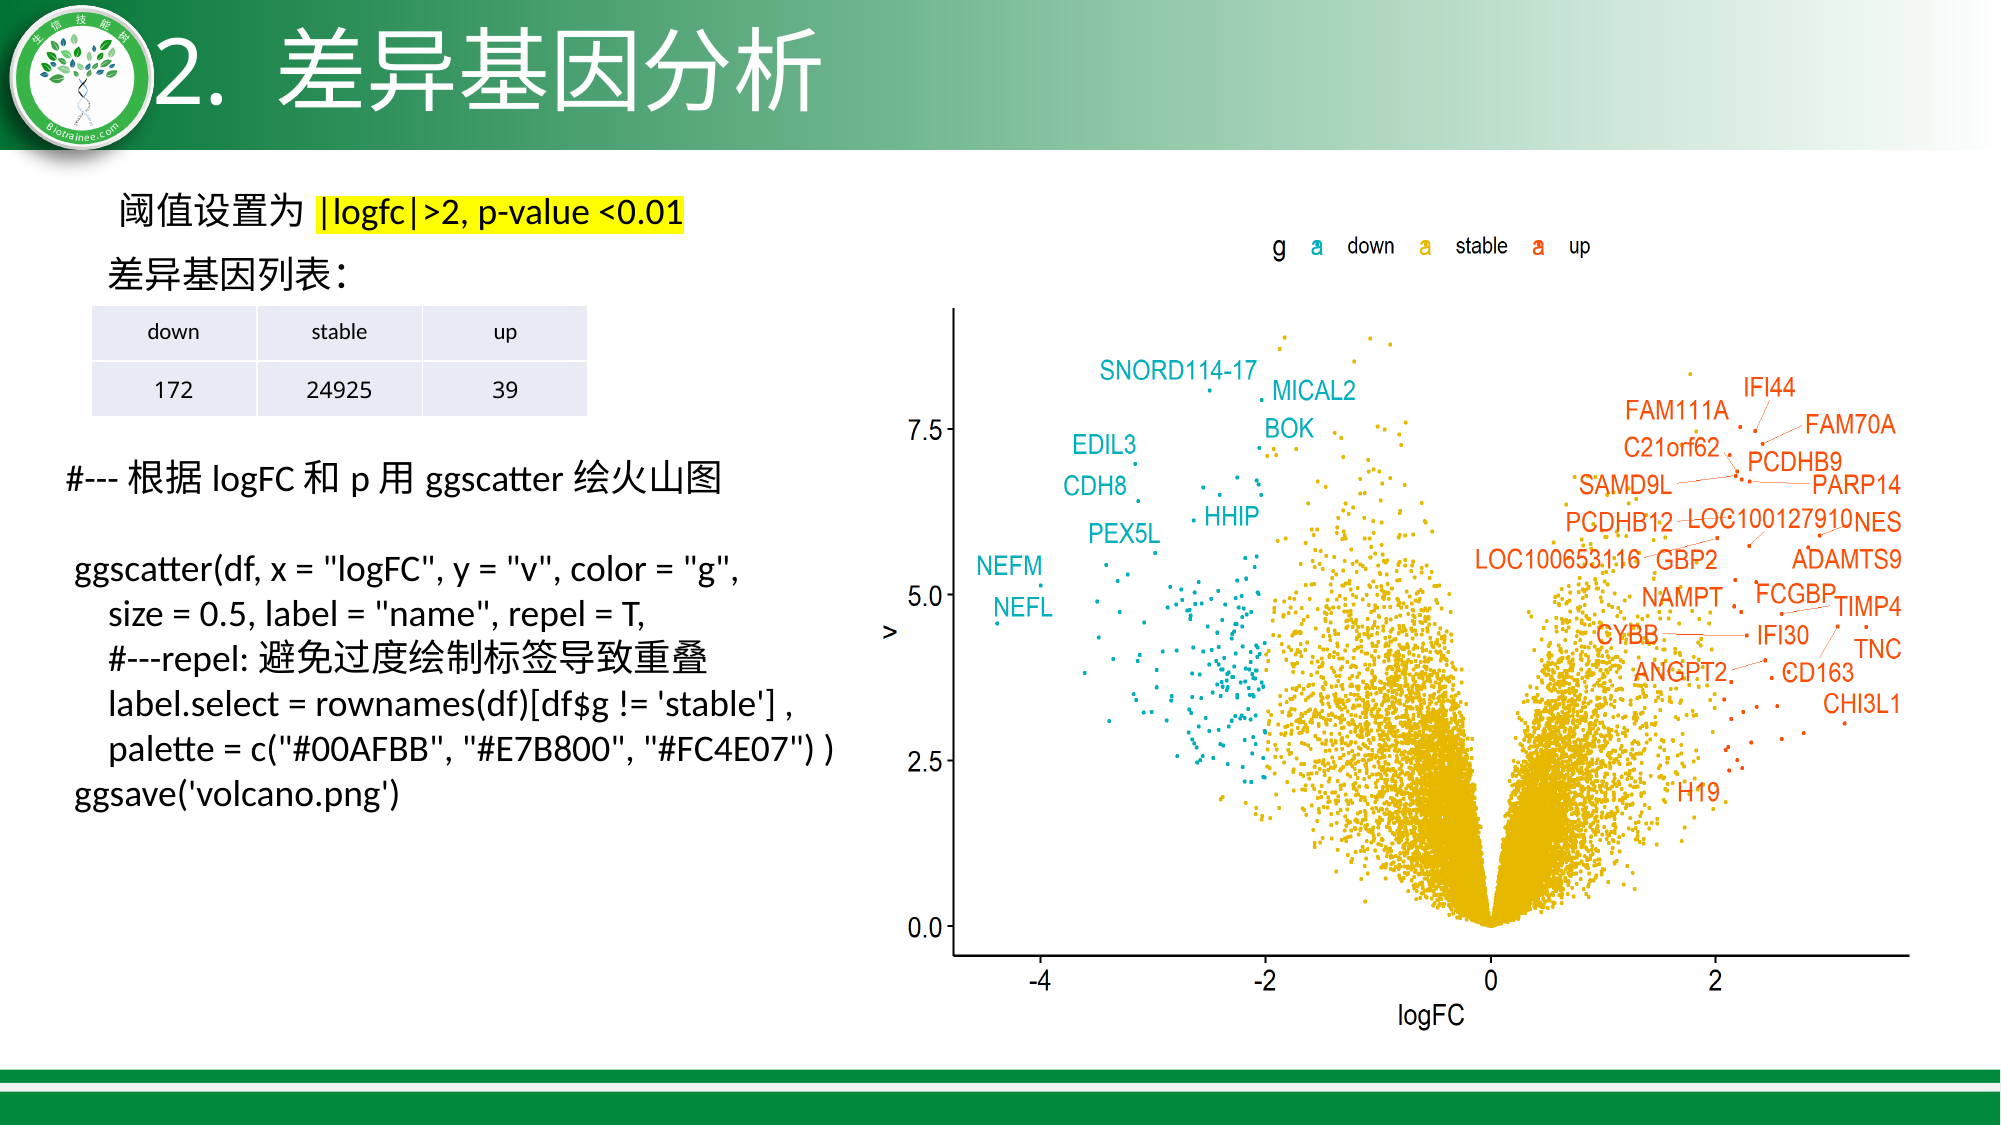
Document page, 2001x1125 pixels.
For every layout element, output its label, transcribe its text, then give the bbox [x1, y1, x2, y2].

table_cell 39 [423, 362, 587, 416]
table_header up [423, 306, 587, 360]
table_cell 172 [92, 362, 256, 416]
text_box 阈值设置为|logfc|>2, p-value <0.01 [104, 179, 699, 240]
table_cell 24925 [258, 362, 422, 416]
picture [865, 195, 1922, 1044]
table_header down [92, 306, 256, 360]
table_header stable [258, 306, 422, 360]
title 2. 差异基因分析 [137, 20, 1863, 239]
text_box 差异基因列表： [92, 243, 385, 304]
picture [0, 0, 170, 187]
text_box #---根据logFC和p用ggscatter绘火山图 ggscatter(df, x = "logFC", y = "v", color = "g", size = 0.5, label = "name", repel = T, #---repel:避免过度绘制标签导致重叠 label.select = rownames(df)[df$g != 'stable'] , palette = c("#00AFBB", "#E7B800", "#FC4E07") ) ggsave('volcano.png') [42, 446, 865, 822]
